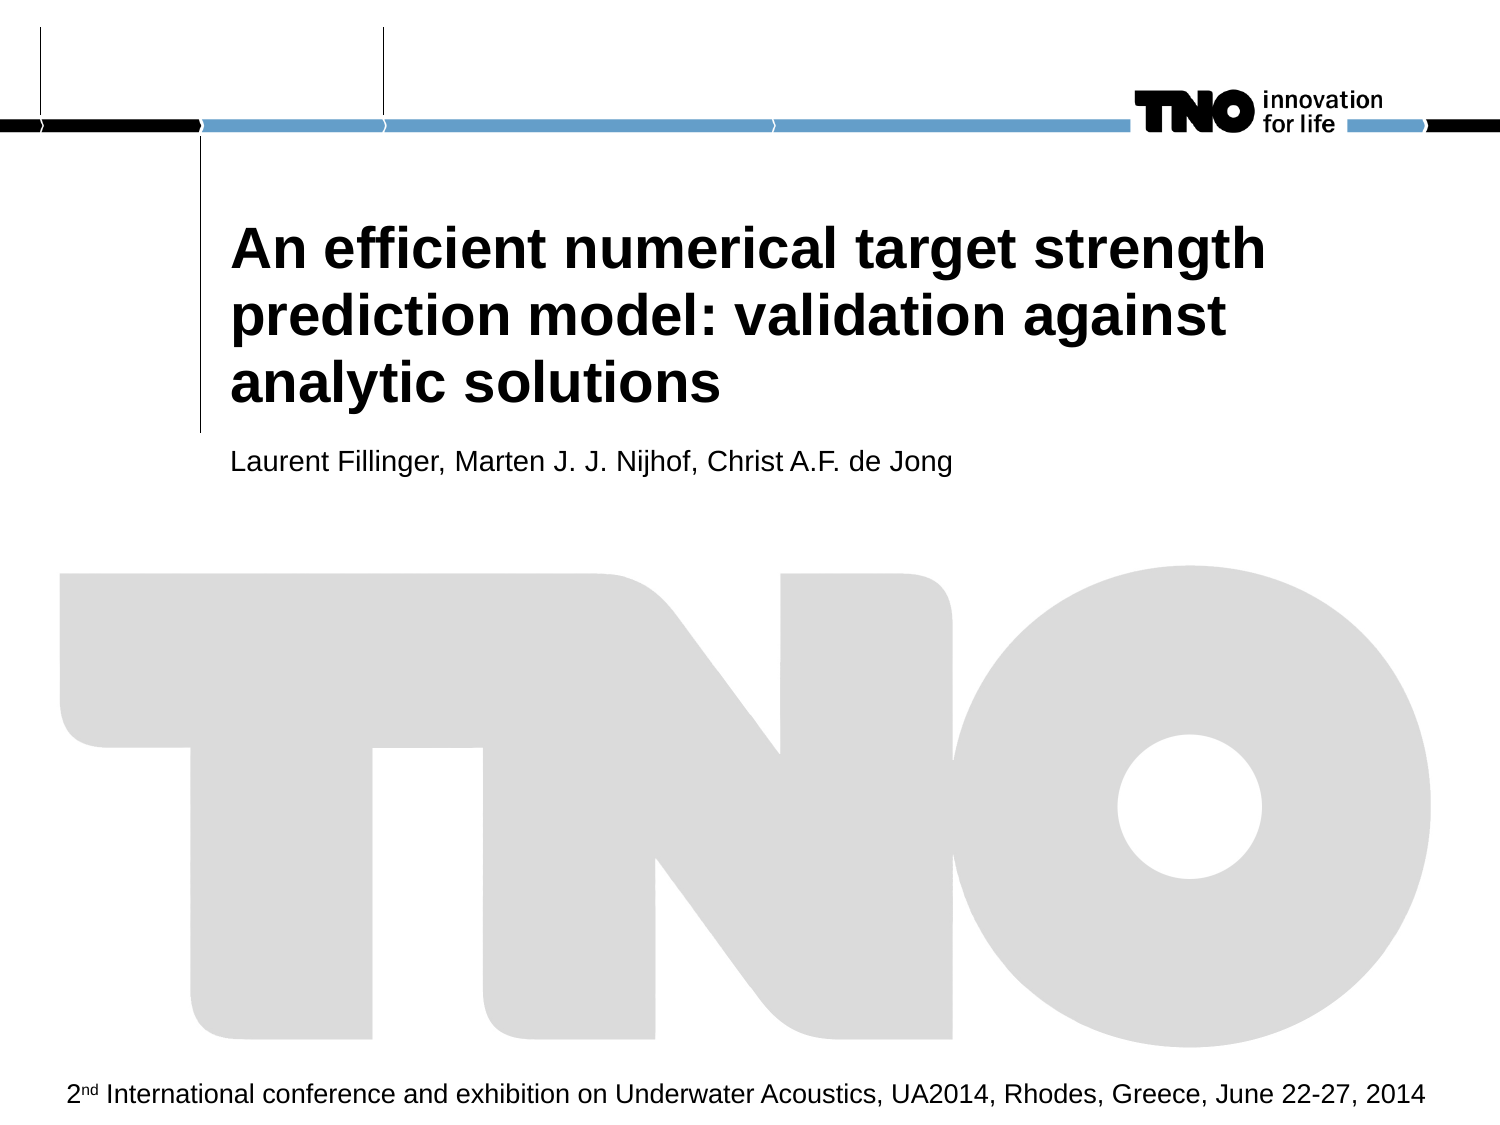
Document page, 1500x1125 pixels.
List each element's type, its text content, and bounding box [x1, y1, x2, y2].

text_box 2nd International conference and exhibition on Underwater Acoustics, UA2014, Rhodes, Greece, June 22-27, 2014 [10, 1076, 1481, 1124]
title An efficient numerical target strength prediction model: validation against analytic solutions [230, 213, 1424, 362]
picture [0, 0, 1500, 1125]
subtitle Laurent Fillinger, Marten J. J. Nijhof, Christ A.F. de Jong [230, 444, 1424, 504]
